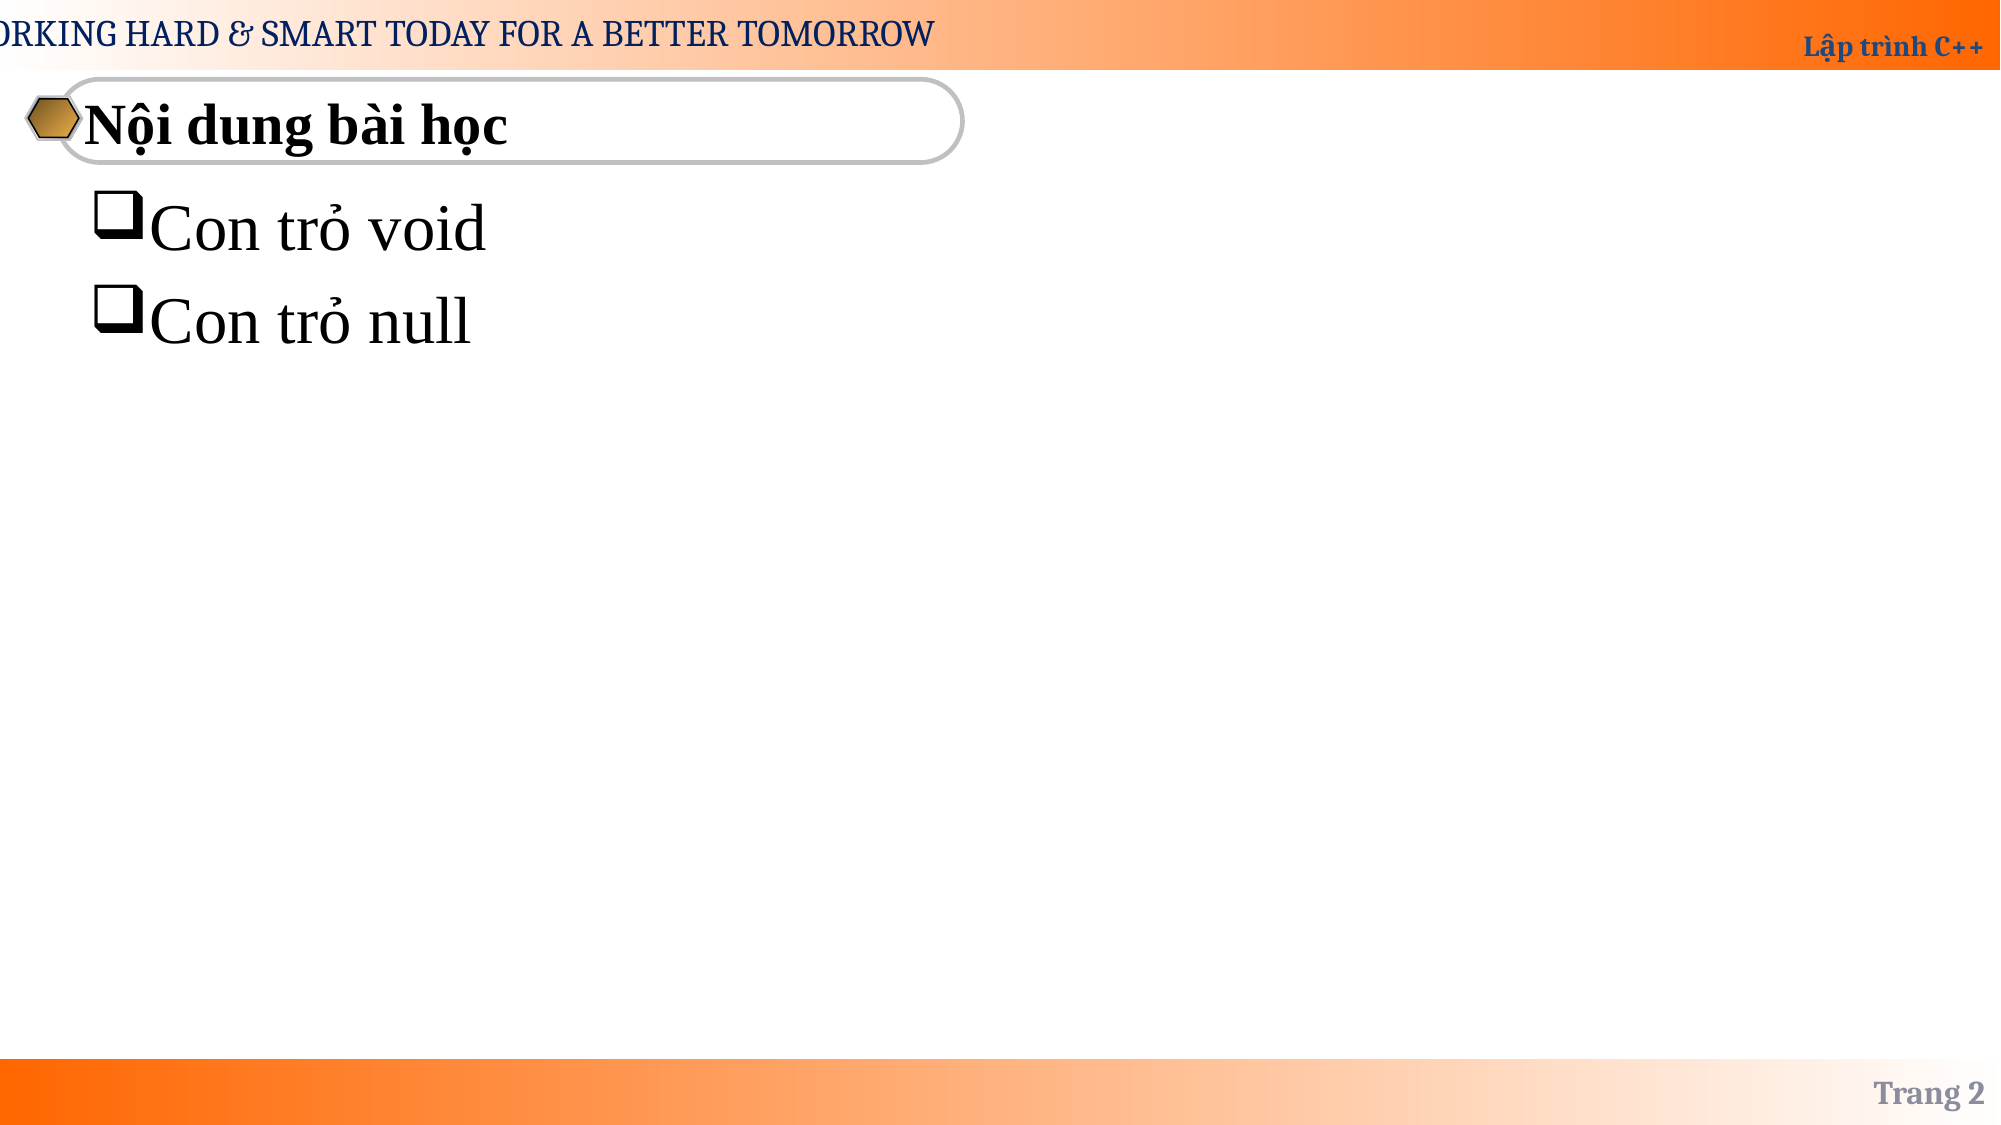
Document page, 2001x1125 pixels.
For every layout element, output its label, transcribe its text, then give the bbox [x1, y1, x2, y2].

slide_number Trang 2 [1609, 0, 1613, 70]
slide_number Trang 2 [1533, 1060, 2000, 1121]
text_box Con trỏ void Con trỏ null [75, 176, 1925, 1038]
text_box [24, 78, 963, 163]
